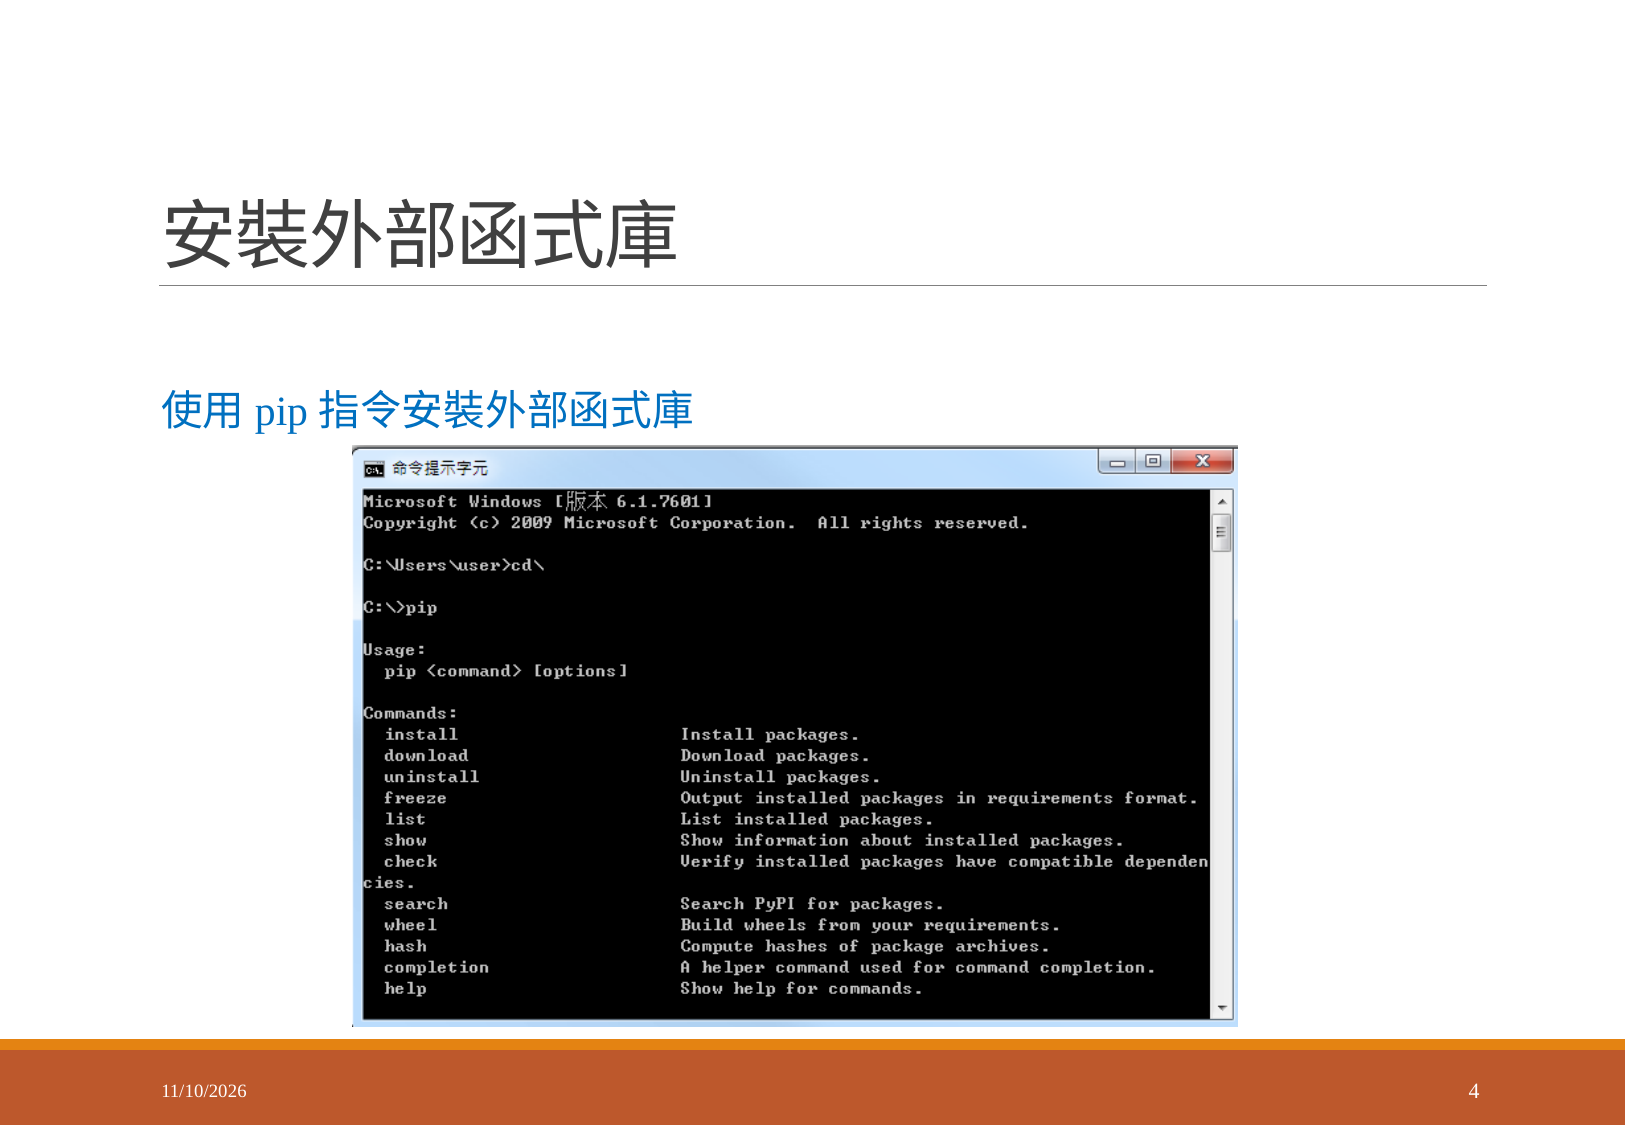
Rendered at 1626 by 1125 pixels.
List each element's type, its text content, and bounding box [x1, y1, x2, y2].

list 使用pip指令安裝外部函式庫 [146, 302, 1586, 1039]
slide_number 4 [1319, 1059, 1495, 1120]
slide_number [146, 1059, 476, 1120]
picture [352, 445, 1239, 1028]
title 安裝外部函式庫 [146, 47, 1487, 285]
